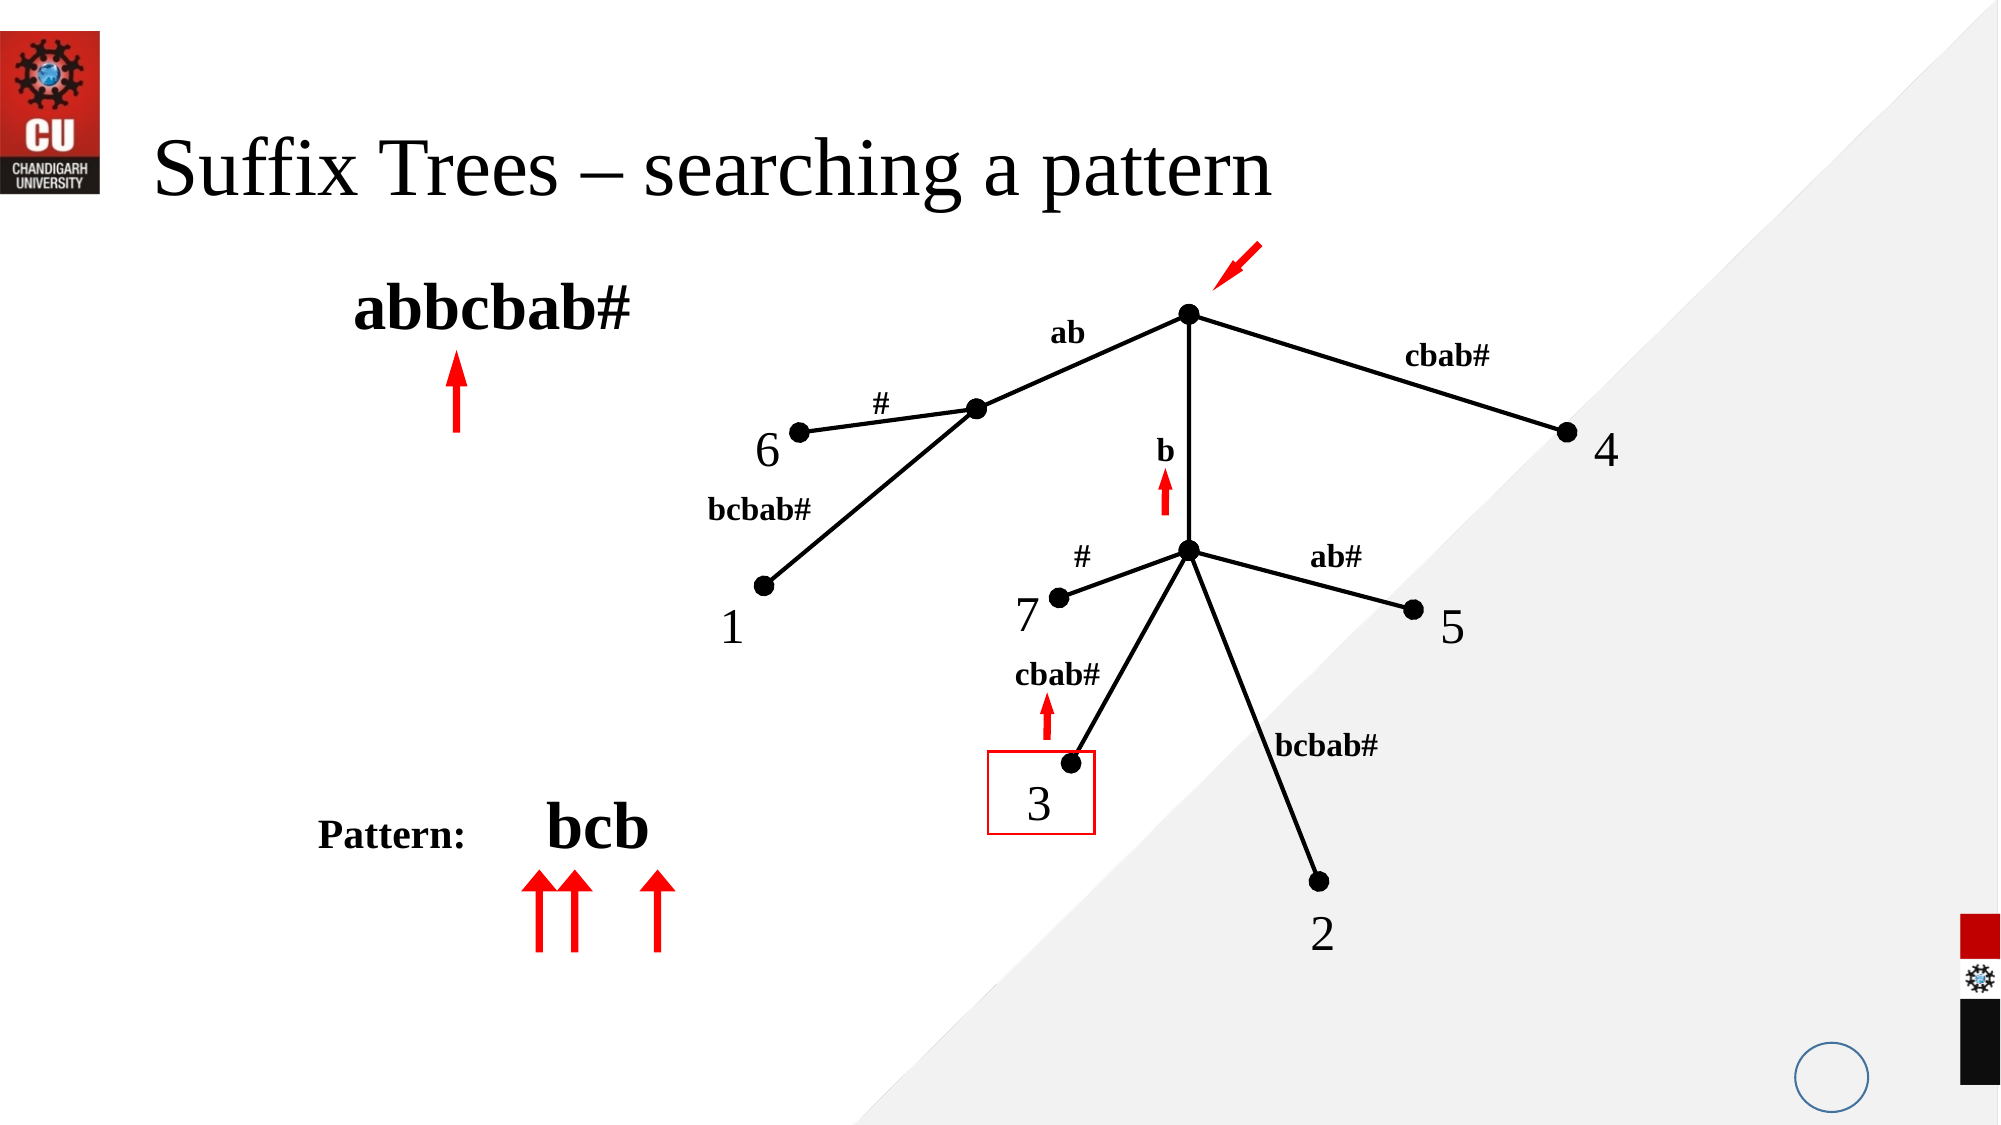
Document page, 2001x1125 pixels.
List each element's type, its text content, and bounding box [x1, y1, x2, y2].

text_box [450, 349, 463, 433]
text_box [1212, 243, 1260, 291]
title Suffix Trees – searching a pattern [137, 59, 1863, 278]
text_box Pattern: bcb [303, 774, 692, 870]
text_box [692, 302, 1638, 969]
text_box [529, 869, 550, 953]
picture [0, 0, 2001, 1125]
text_box abbcbab# [338, 255, 729, 351]
text_box [647, 869, 668, 953]
text_box [564, 869, 586, 953]
